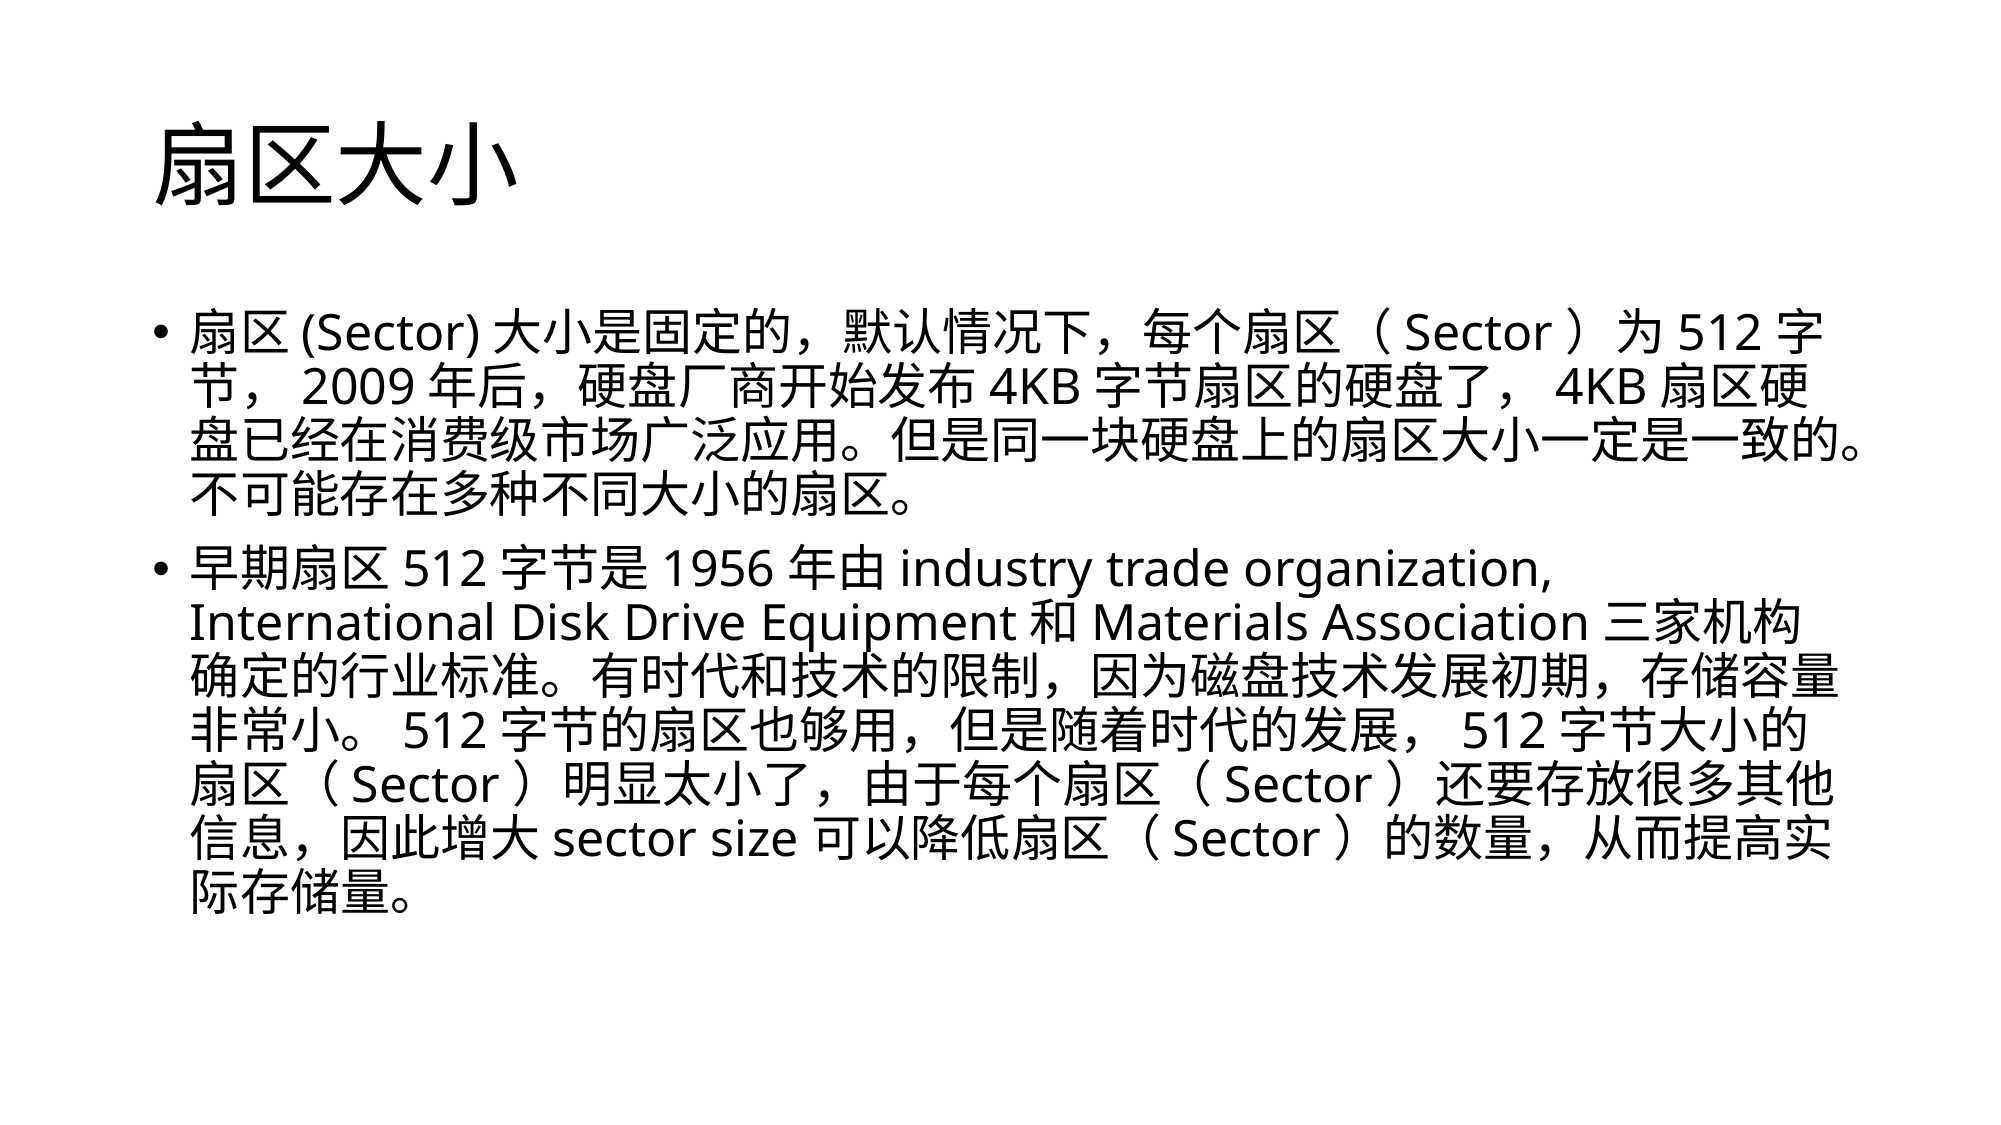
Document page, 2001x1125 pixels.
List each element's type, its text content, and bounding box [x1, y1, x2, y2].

title 扇区大小 [137, 59, 1863, 278]
list 扇区(Sector)大小是固定的，默认情况下，每个扇区（Sector）为512字节，2009年后，硬盘厂商开始发布4KB字节扇区的硬盘了，4KB扇区硬盘已经在消费级市场广泛应用。但是同一块硬盘上的扇区大小一定是一致的。不可能存在多种不同大小的扇区。 早期扇区512字节是1956年由industry trade organization, International Disk Drive Equipment和Materials Association三家机构确定的行业标准。有时代和技术的限制，因为磁盘技术发展初期，存储容量非常小。512字节的扇区也够用，但是随着时代的发展，512字节大小的扇区（Sector）明显太小了，由于每个扇区（Sector）还要存放很多其他信息，因此增大sector size可以降低扇区（Sector）的数量，从而提高实际存储量。 [137, 299, 1863, 1014]
